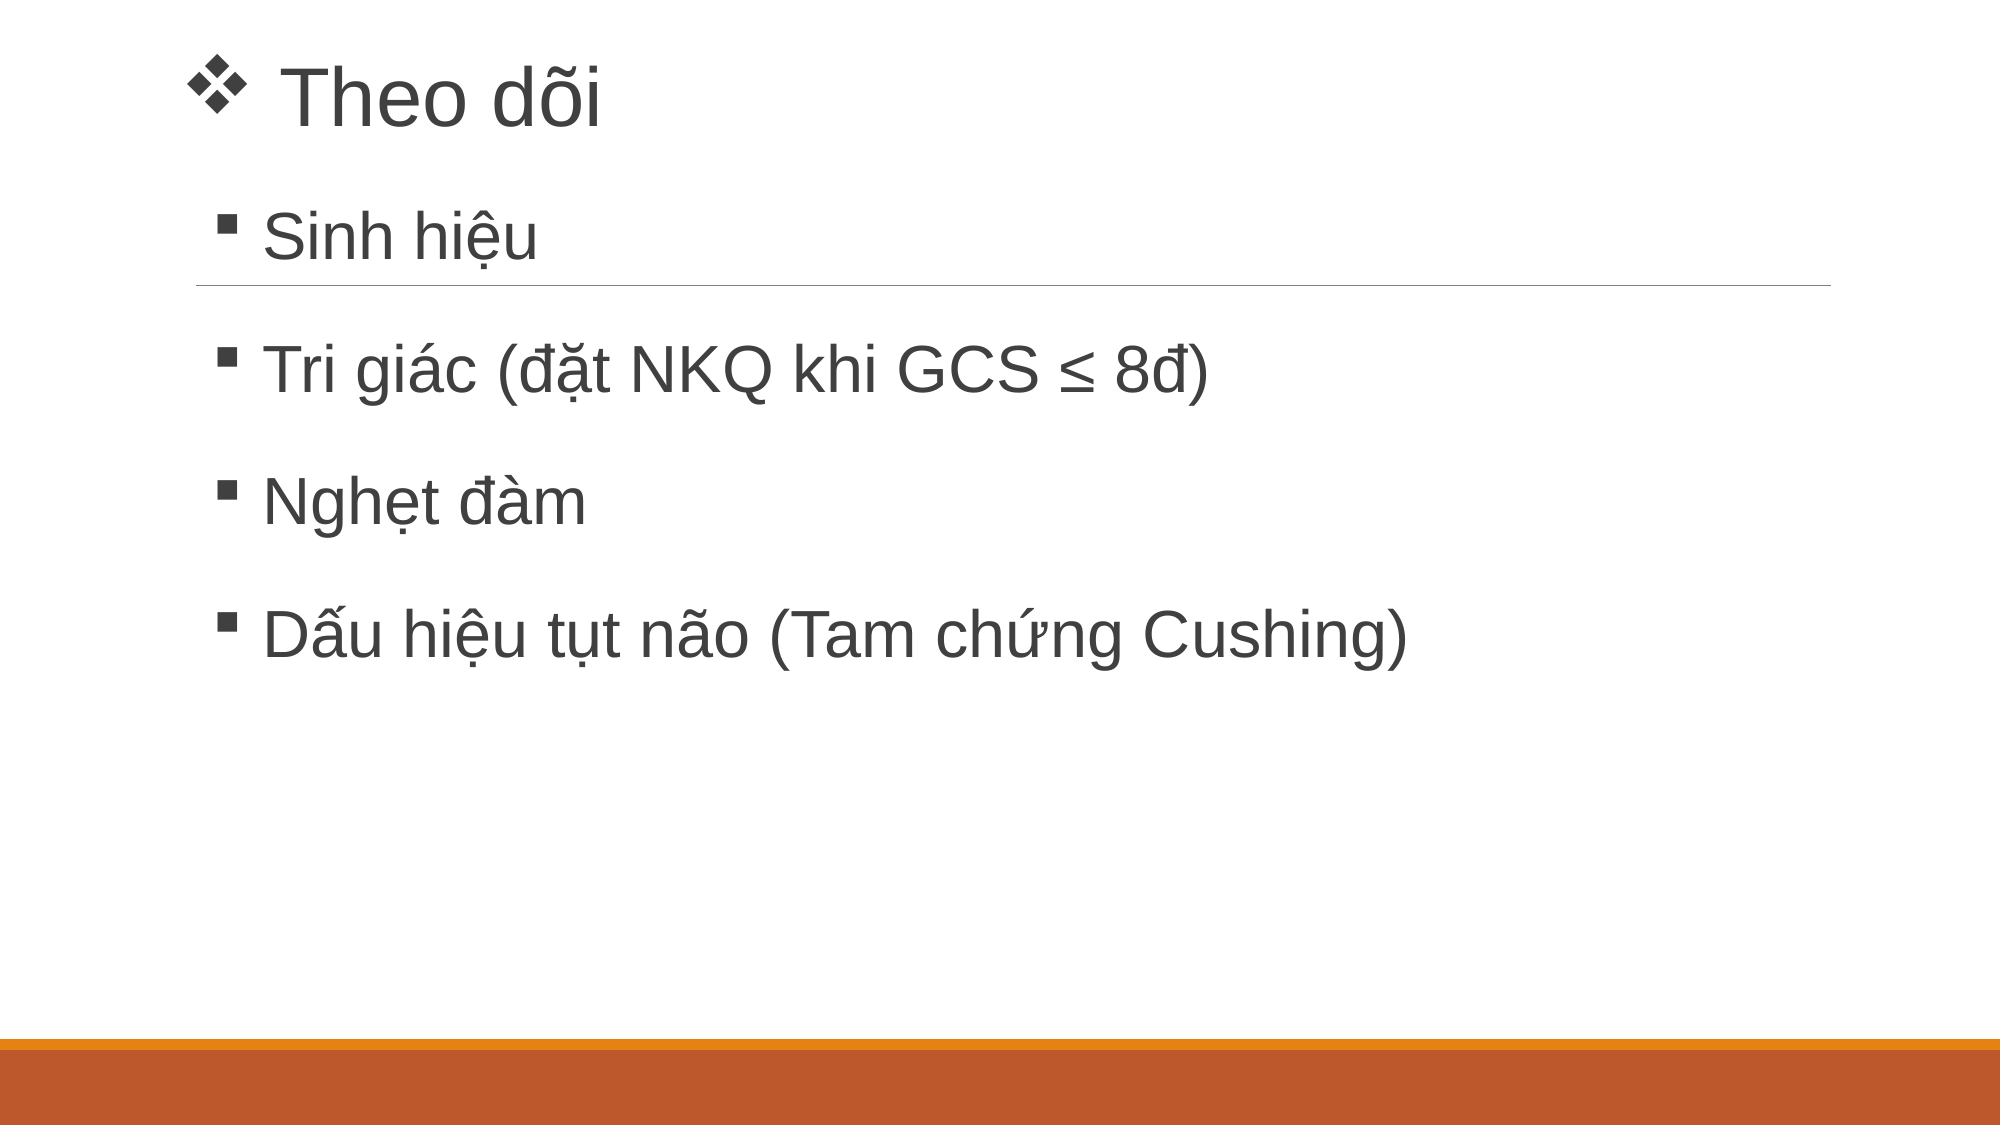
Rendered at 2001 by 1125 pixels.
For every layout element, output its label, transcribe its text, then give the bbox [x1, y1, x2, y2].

list Theo dõi Sinh hiệu Tri giác (đặt NKQ khi GCS ≤ 8đ) Nghẹt đàm Dấu hiệu tụt não (Tam chứng Cushing) [180, 47, 1830, 963]
